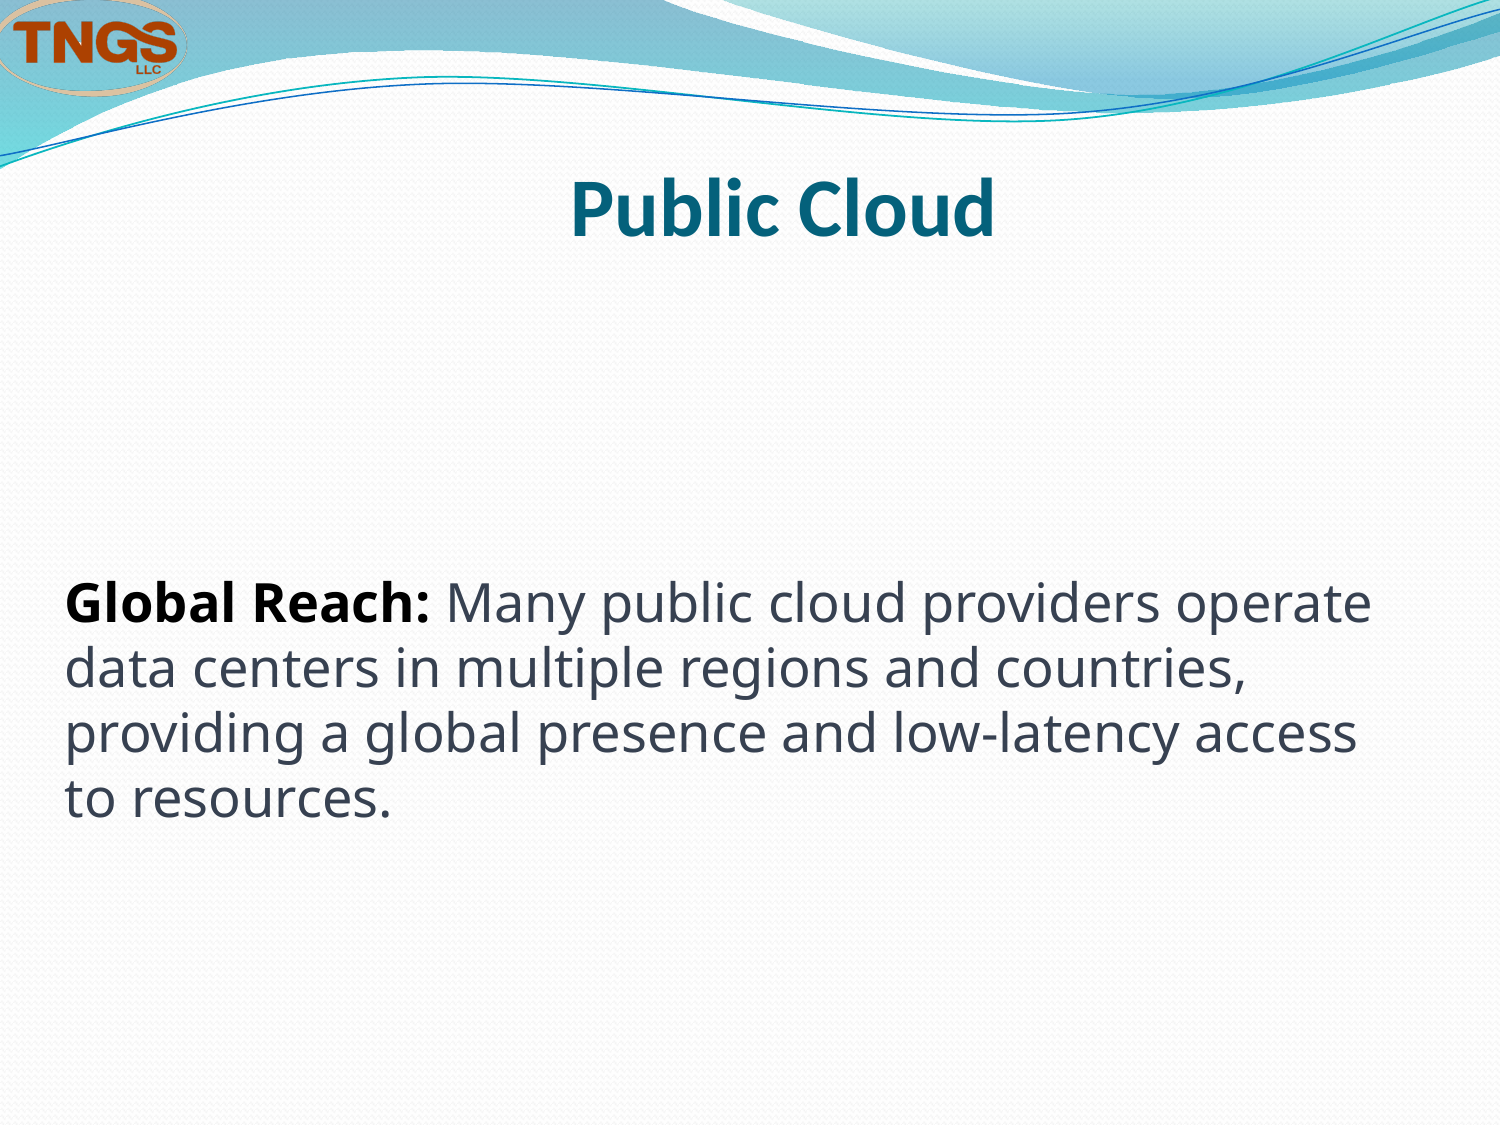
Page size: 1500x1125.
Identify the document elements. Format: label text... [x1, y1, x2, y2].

picture [0, 0, 188, 97]
text_box Global Reach: Many public cloud providers operate data centers in multiple regions and countries, providing a global presence and low-latency access to resources. [50, 560, 1425, 906]
title Public Cloud [187, 137, 1400, 253]
